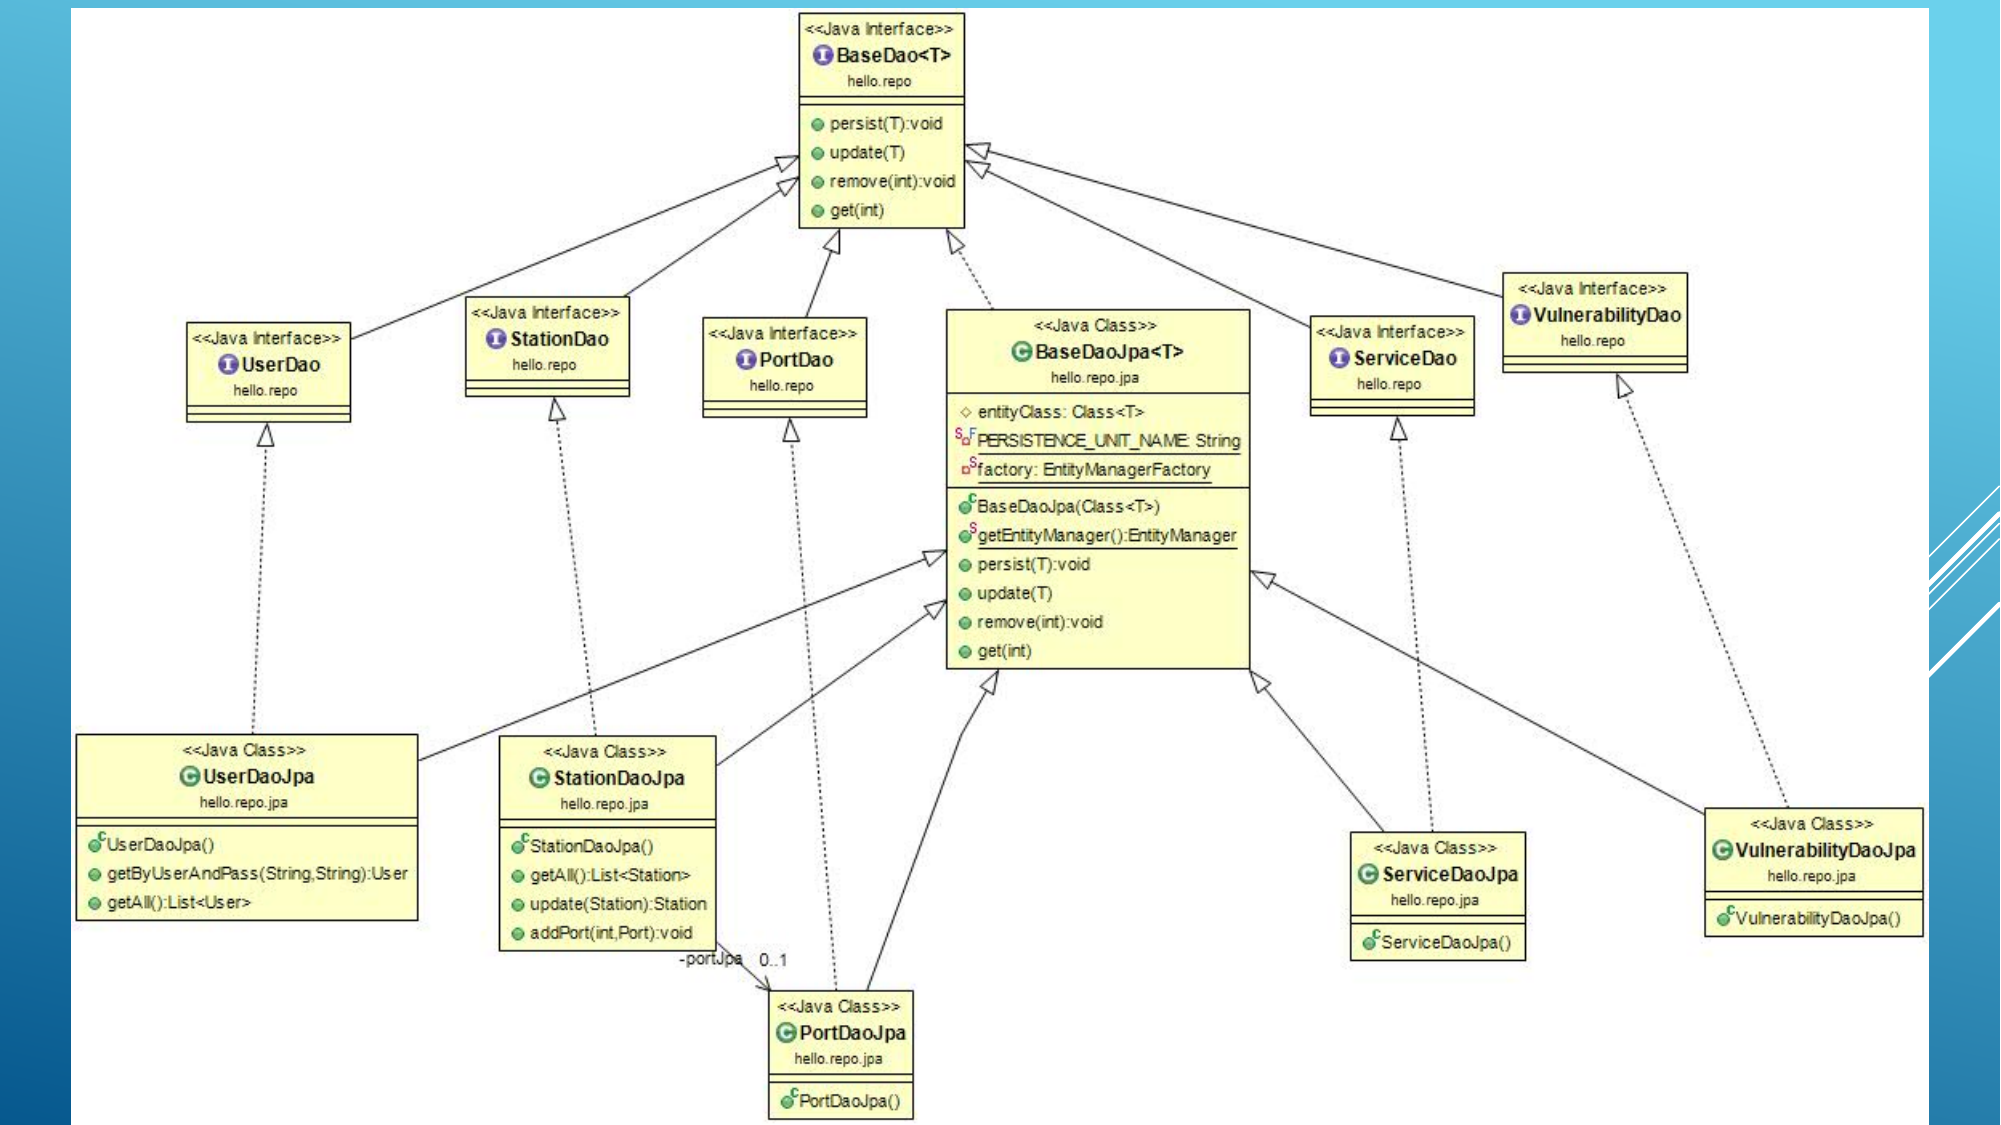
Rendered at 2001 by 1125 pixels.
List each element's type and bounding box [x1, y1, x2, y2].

list [71, 7, 1929, 1125]
